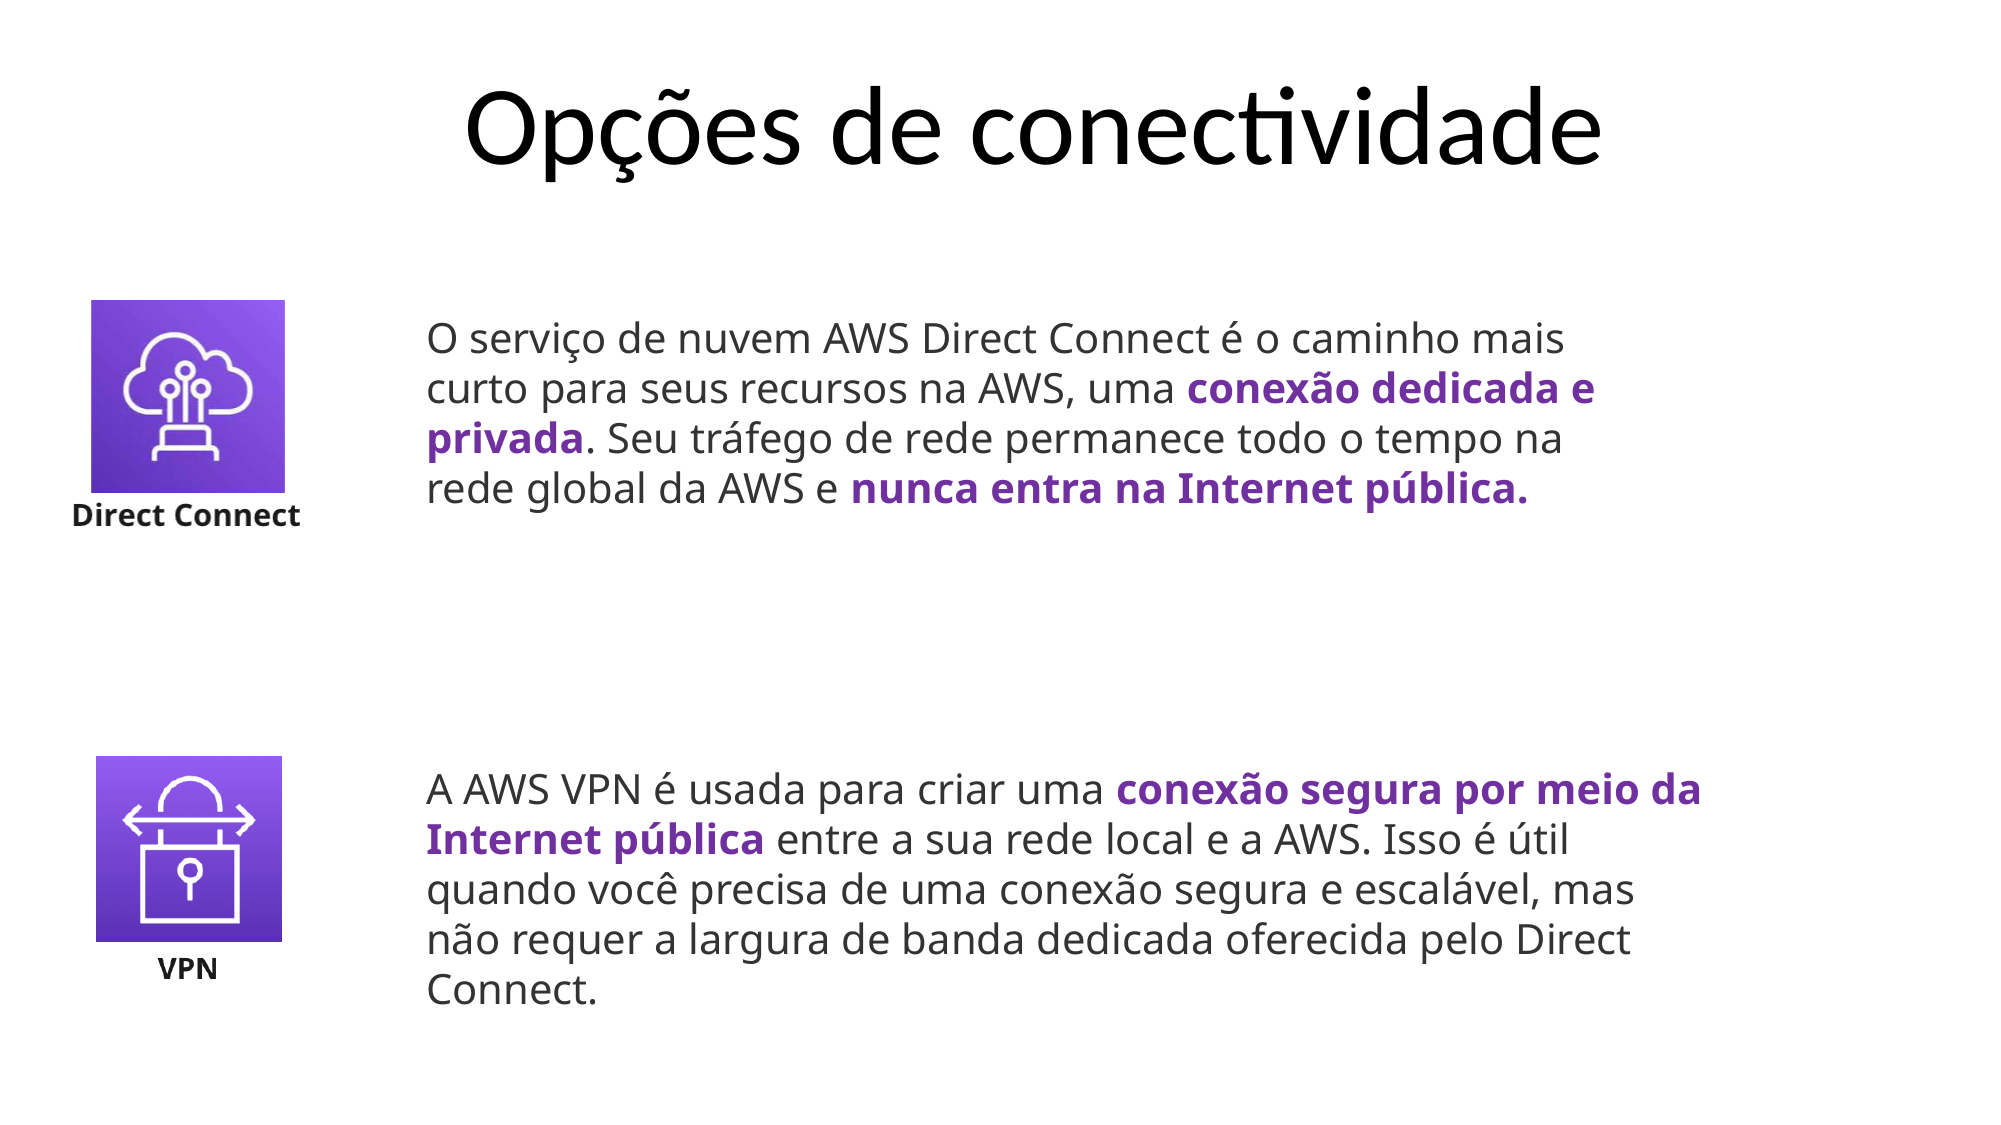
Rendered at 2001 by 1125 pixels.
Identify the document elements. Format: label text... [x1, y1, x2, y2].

text_box Opções de conectividade [449, 44, 1621, 195]
picture [33, 274, 325, 546]
picture [73, 736, 299, 992]
text_box A AWS VPN é usada para criar uma conexão segura por meio da Internet pública entre a sua rede local e a AWS. Isso é útil quando você precisa de uma conexão segura e escalável, mas não requer a largura de banda dedicada oferecida pelo Direct Connect. [411, 755, 1719, 1021]
text_box O serviço de nuvem AWS Direct Connect é o caminho mais curto para seus recursos na AWS, uma conexão dedicada e privada. Seu tráfego de rede permanece todo o tempo na rede global da AWS e nunca entra na Internet pública. [411, 304, 1664, 520]
